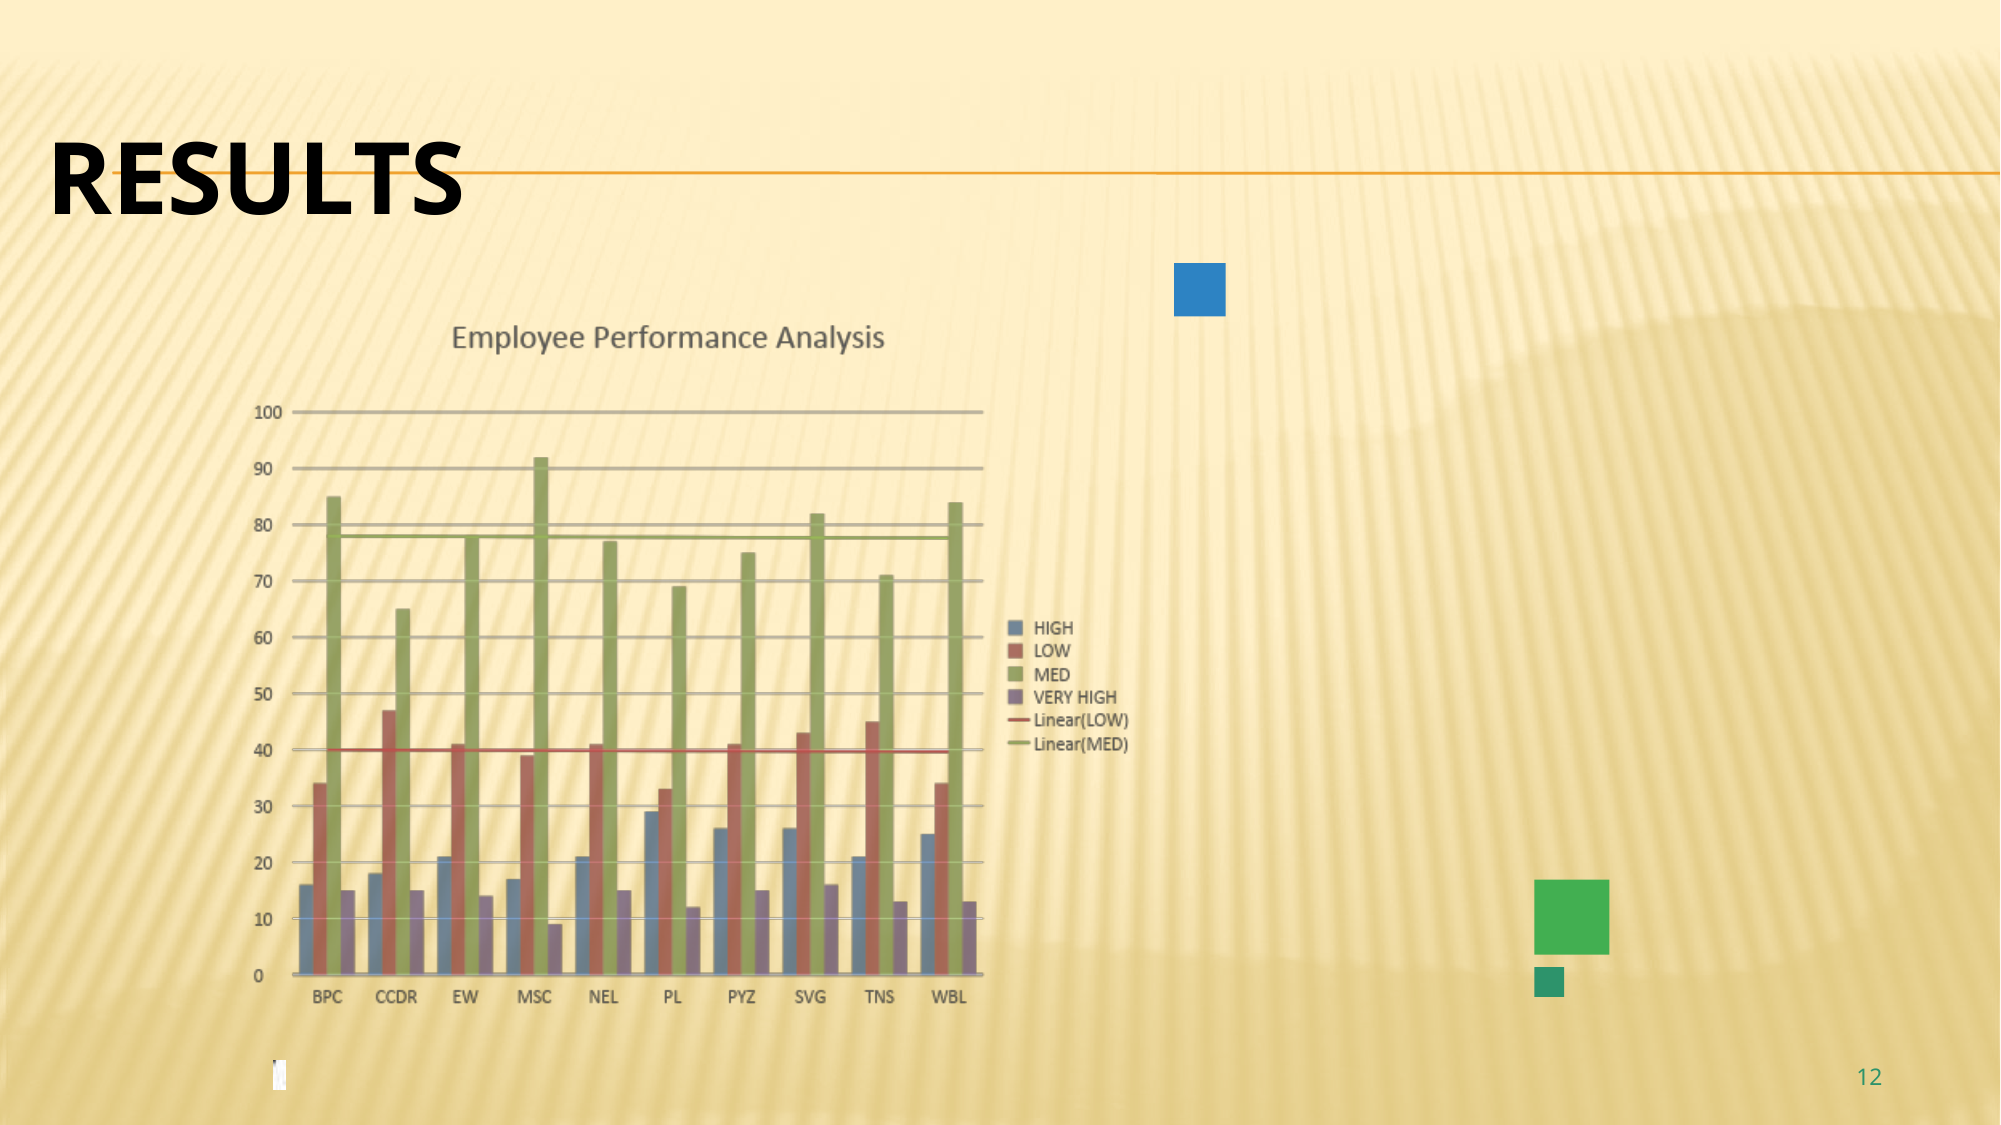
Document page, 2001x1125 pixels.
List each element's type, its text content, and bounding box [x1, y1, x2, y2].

title RESULTS [43, 112, 535, 303]
text_box [1534, 967, 1565, 997]
text_box [1174, 263, 1226, 317]
text_box 12 [1849, 1061, 1888, 1095]
text_box [1534, 879, 1610, 955]
picture [273, 1060, 287, 1091]
picture [187, 316, 1151, 1013]
